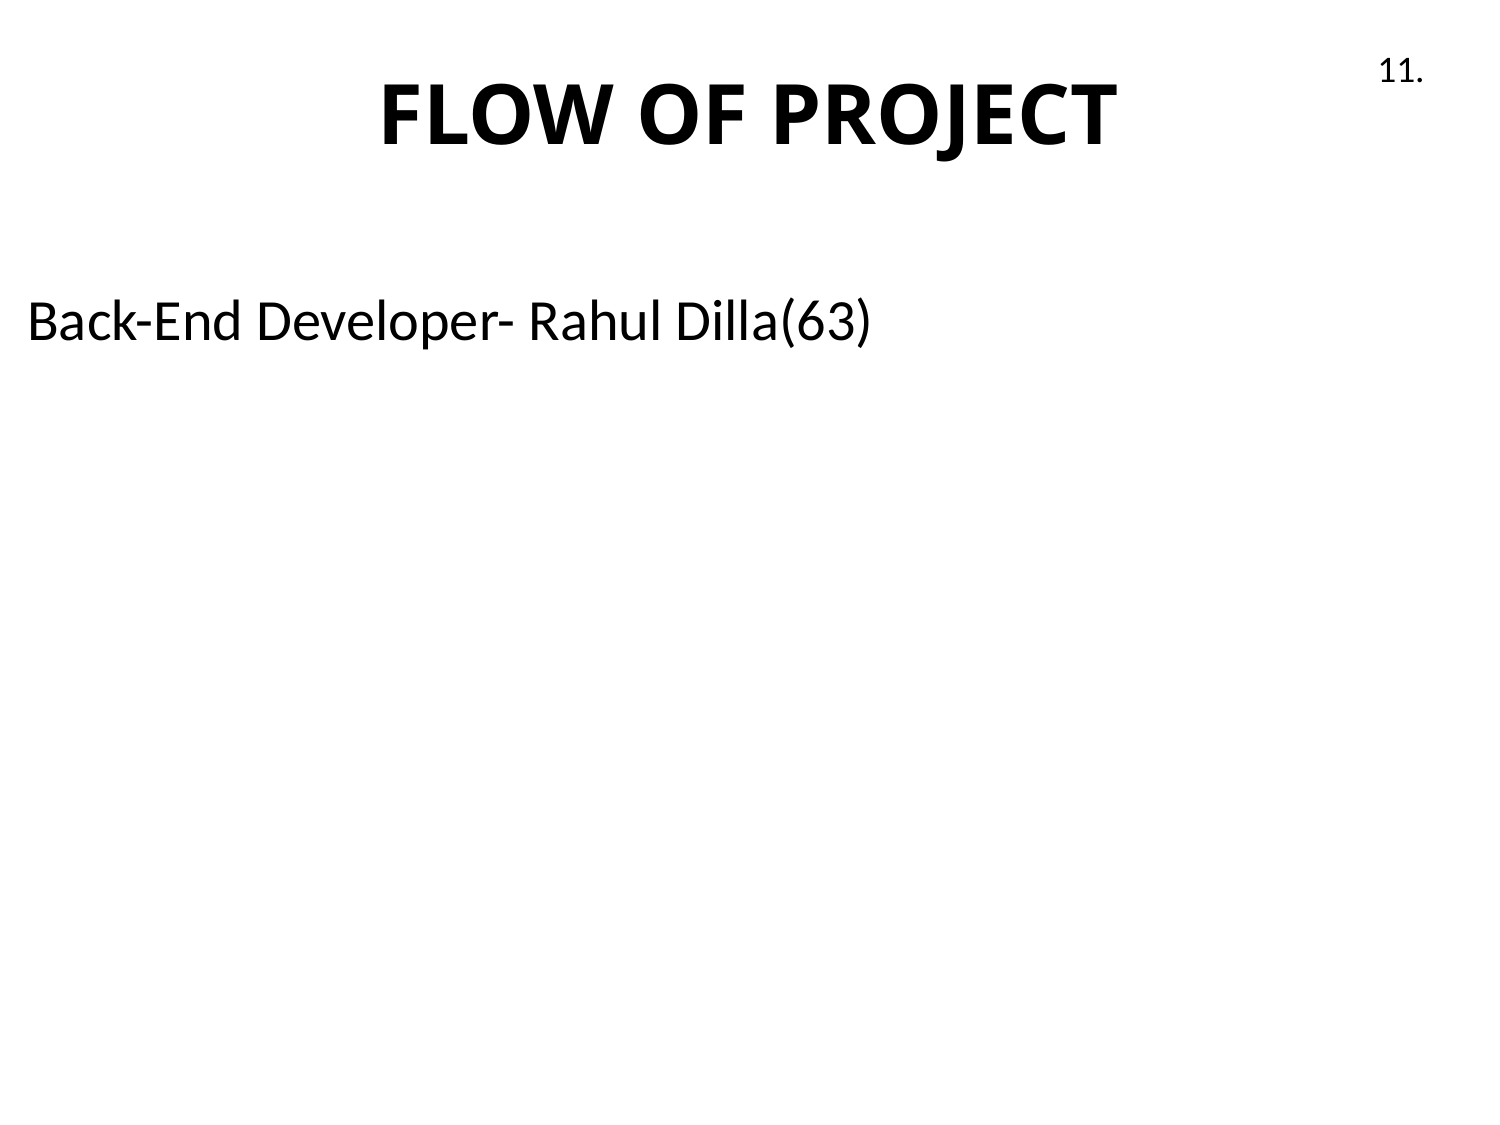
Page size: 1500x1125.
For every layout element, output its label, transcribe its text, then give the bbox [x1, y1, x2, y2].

text_box Back-End Developer- Rahul Dilla(63) [12, 275, 1363, 420]
title FLOW OF PROJECT [362, 9, 1500, 227]
text_box 11. [1362, 37, 1450, 98]
